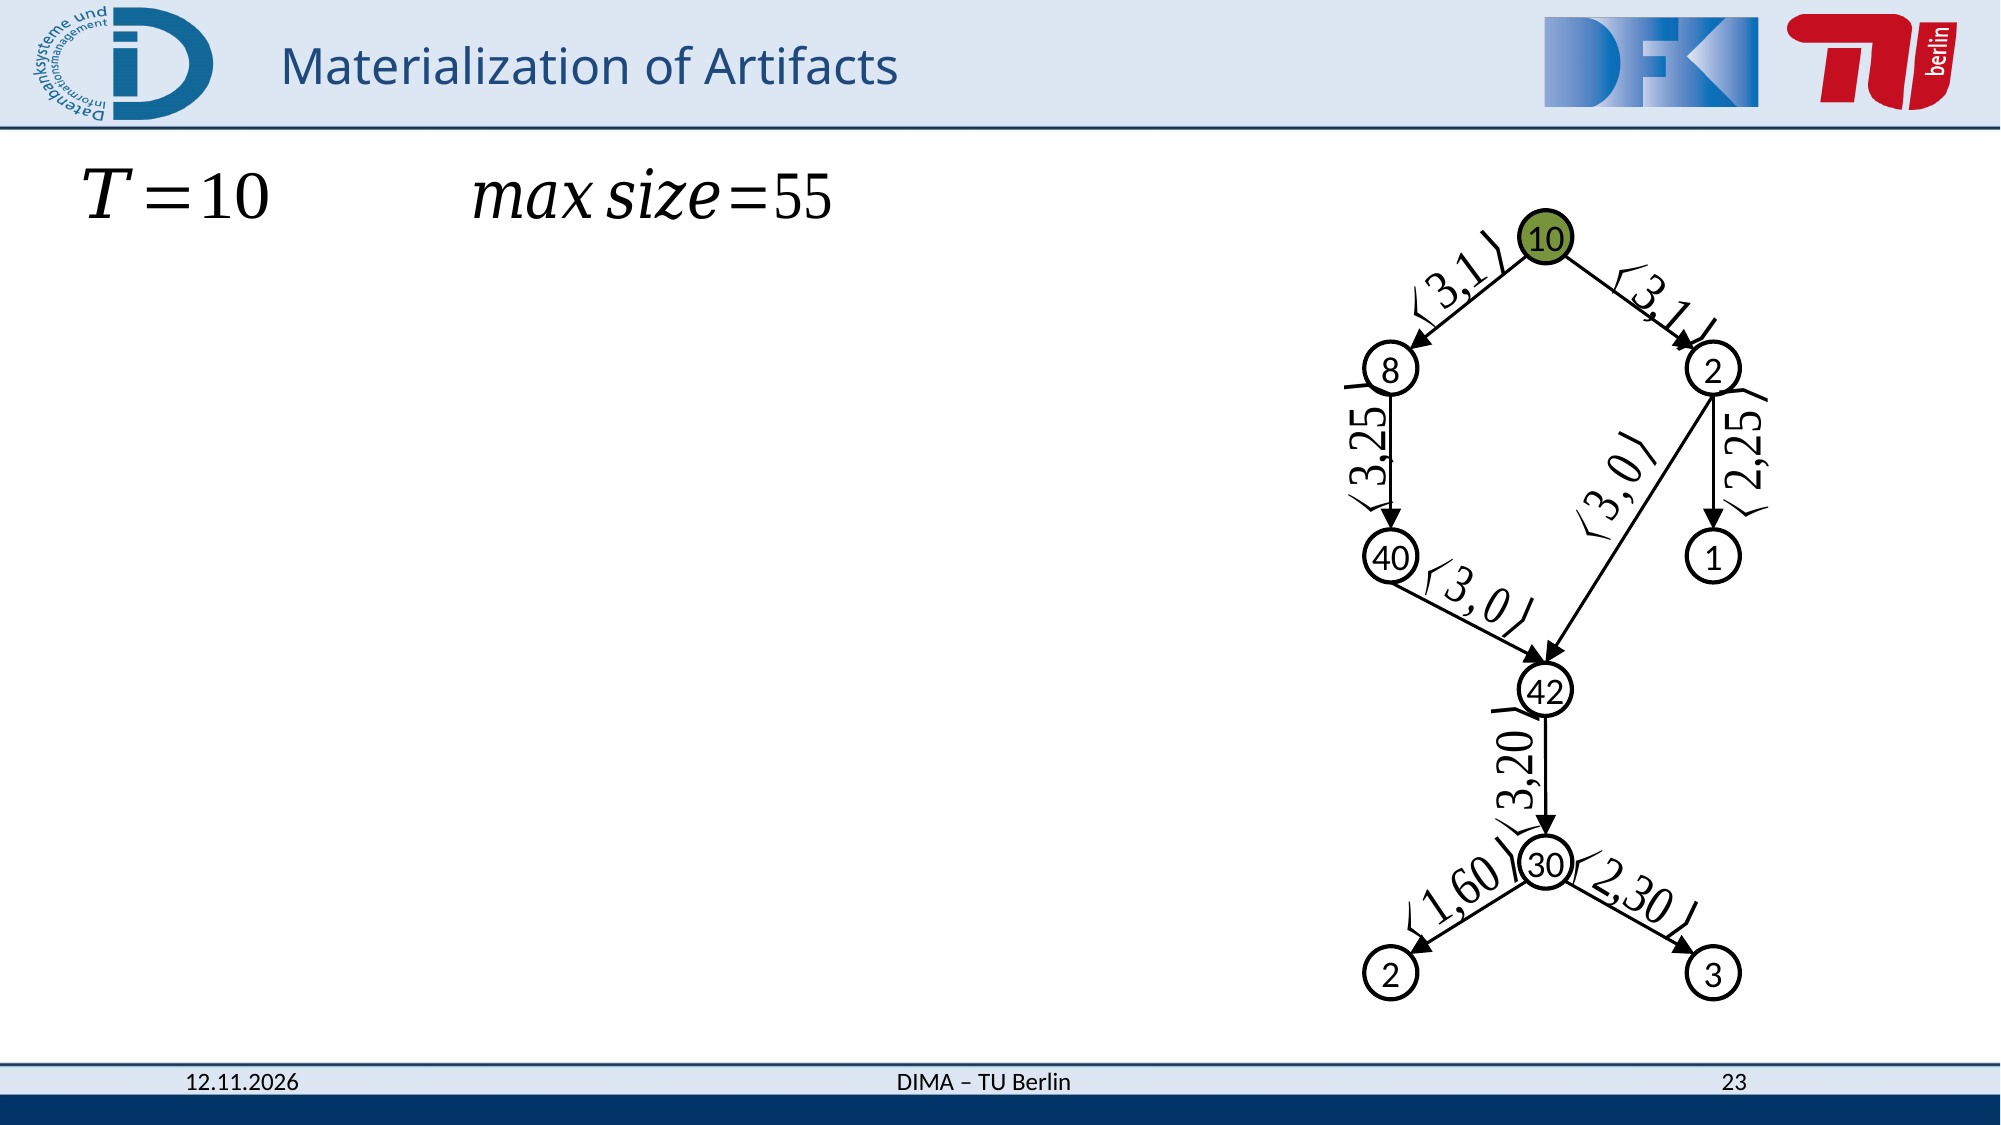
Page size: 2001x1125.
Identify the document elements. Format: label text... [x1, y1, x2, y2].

text_box 8 [1362, 339, 1420, 397]
picture [0, 0, 2001, 1125]
title Materialization of Artifacts [265, 11, 1782, 118]
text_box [1409, 255, 1528, 350]
text_box 3 [1684, 944, 1742, 1002]
text_box 30 [1517, 833, 1575, 891]
text_box 42 [1516, 671, 1575, 718]
text_box 40 [1362, 527, 1420, 585]
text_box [1409, 880, 1528, 955]
text_box 2 [1362, 944, 1420, 1002]
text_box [1564, 255, 1695, 350]
text_box 10 [1517, 208, 1575, 266]
text_box 1 [1718, 527, 1742, 585]
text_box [1564, 880, 1695, 955]
text_box 2 [1684, 339, 1742, 397]
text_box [1545, 394, 1714, 664]
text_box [1390, 582, 1546, 663]
